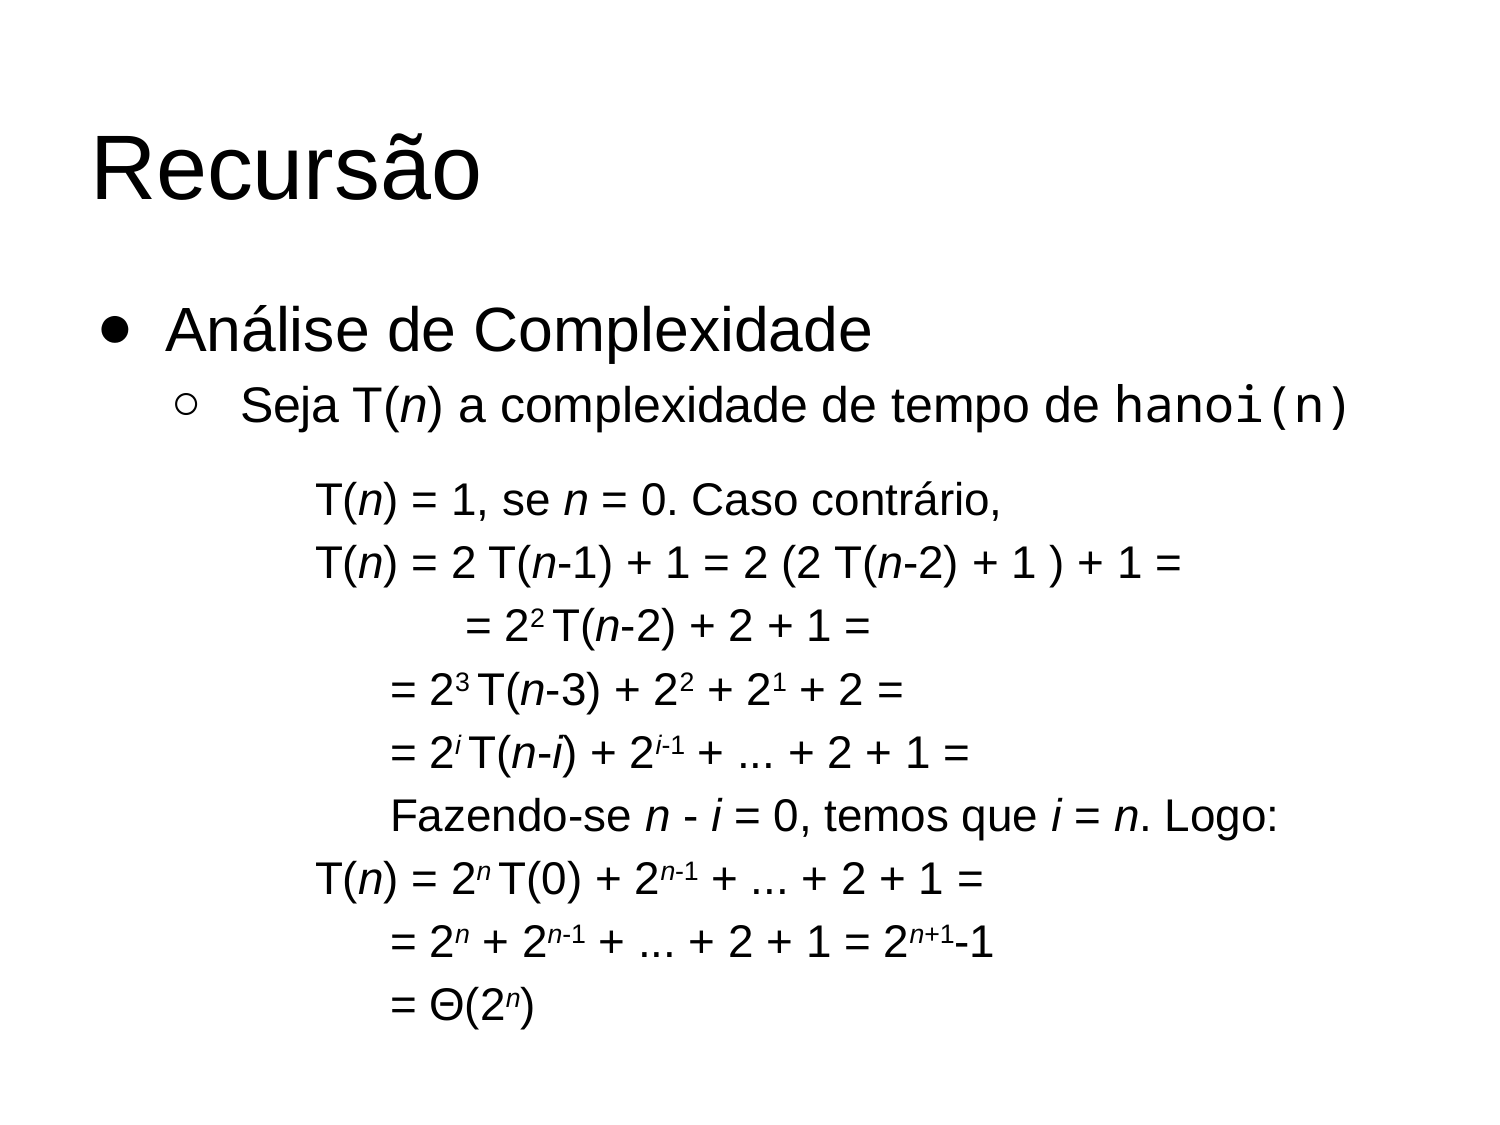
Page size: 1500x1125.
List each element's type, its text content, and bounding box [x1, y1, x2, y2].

list Análise de Complexidade Seja T(n) a complexidade de tempo de hanoi(n) T(n) = 1, se n = 0. Caso contrário, T(n) = 2 T(n-1) + 1 = 2 (2 T(n-2) + 1 ) + 1 = = 22 T(n-2) + 2 + 1 = = 23 T(n-3) + 22 + 21 + 2 = = 2i T(n-i) + 2i-1 + ... + 2 + 1 = Fazendo-se n - i = 0, temos que i = n. Logo: T(n) = 2n T(0) + 2n-1 + ... + 2 + 1 = = 2n + 2n-1 + ... + 2 + 1 = 2n+1-1 = Θ(2n) [75, 262, 1425, 1078]
title Recursão [75, 45, 1425, 233]
